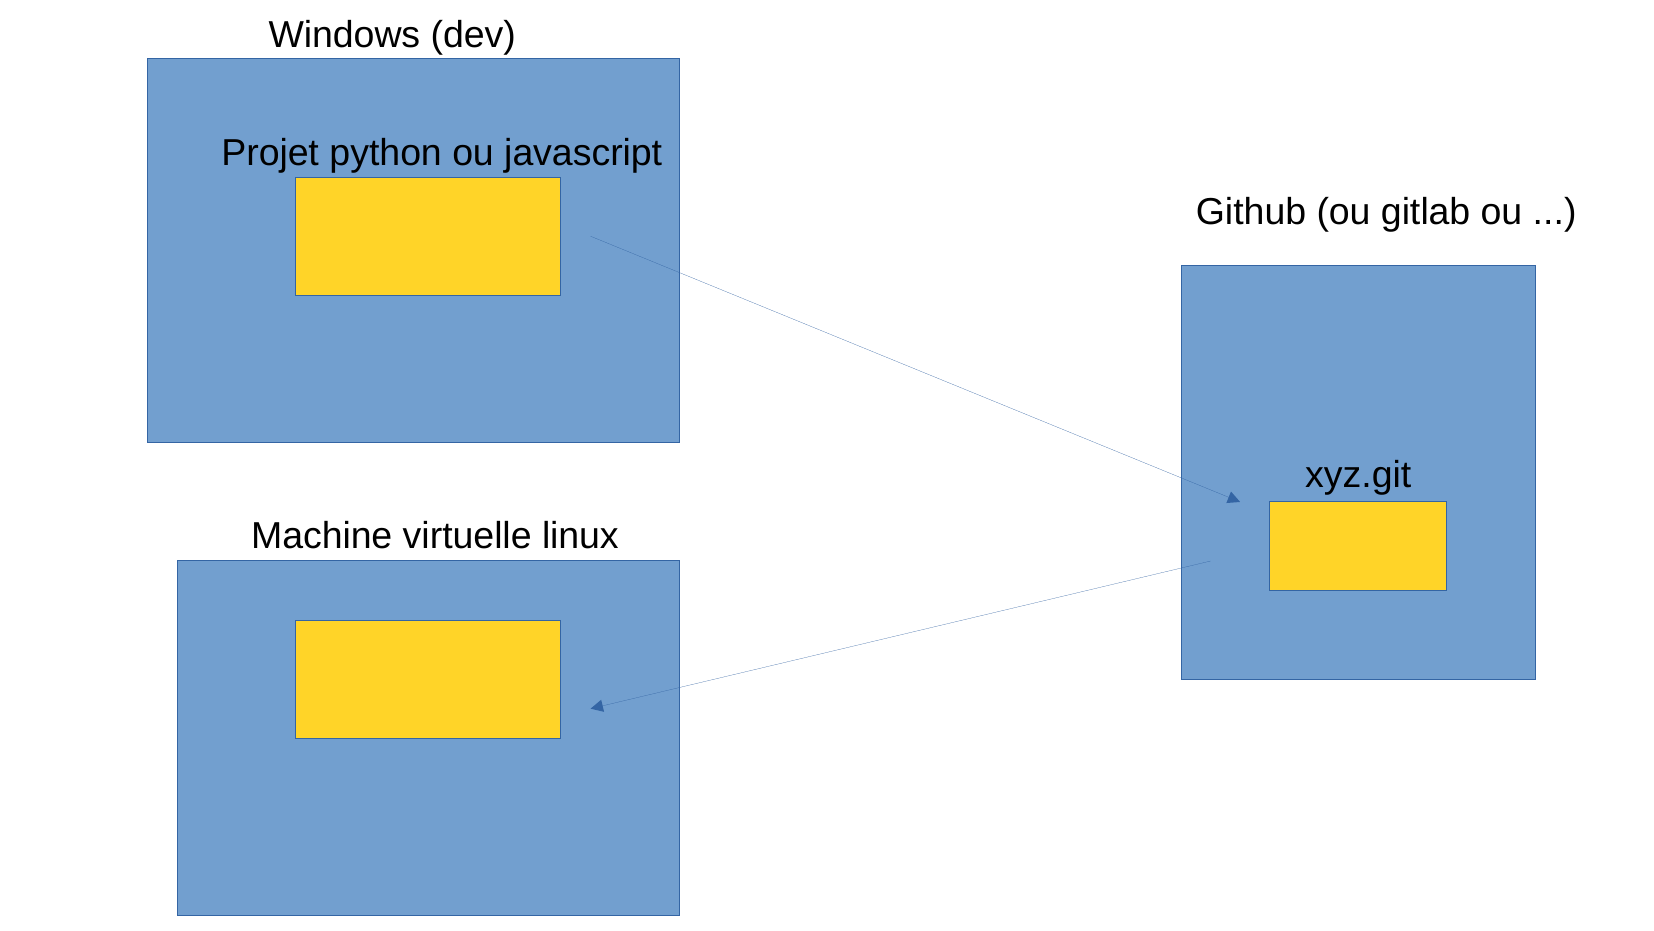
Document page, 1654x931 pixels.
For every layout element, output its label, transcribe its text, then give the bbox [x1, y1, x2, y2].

text_box Github (ou gitlab ou ...) [1181, 179, 1593, 237]
text_box xyz.git [1181, 265, 1536, 680]
text_box [177, 560, 680, 916]
text_box [147, 58, 680, 443]
text_box Windows (dev) [253, 2, 532, 59]
text_box [590, 560, 1211, 712]
text_box [295, 620, 561, 739]
text_box Projet python ou javascript [206, 120, 679, 178]
text_box [295, 178, 561, 296]
text_box [590, 236, 1241, 504]
text_box Machine virtuelle linux [236, 504, 635, 561]
text_box [1269, 501, 1447, 591]
